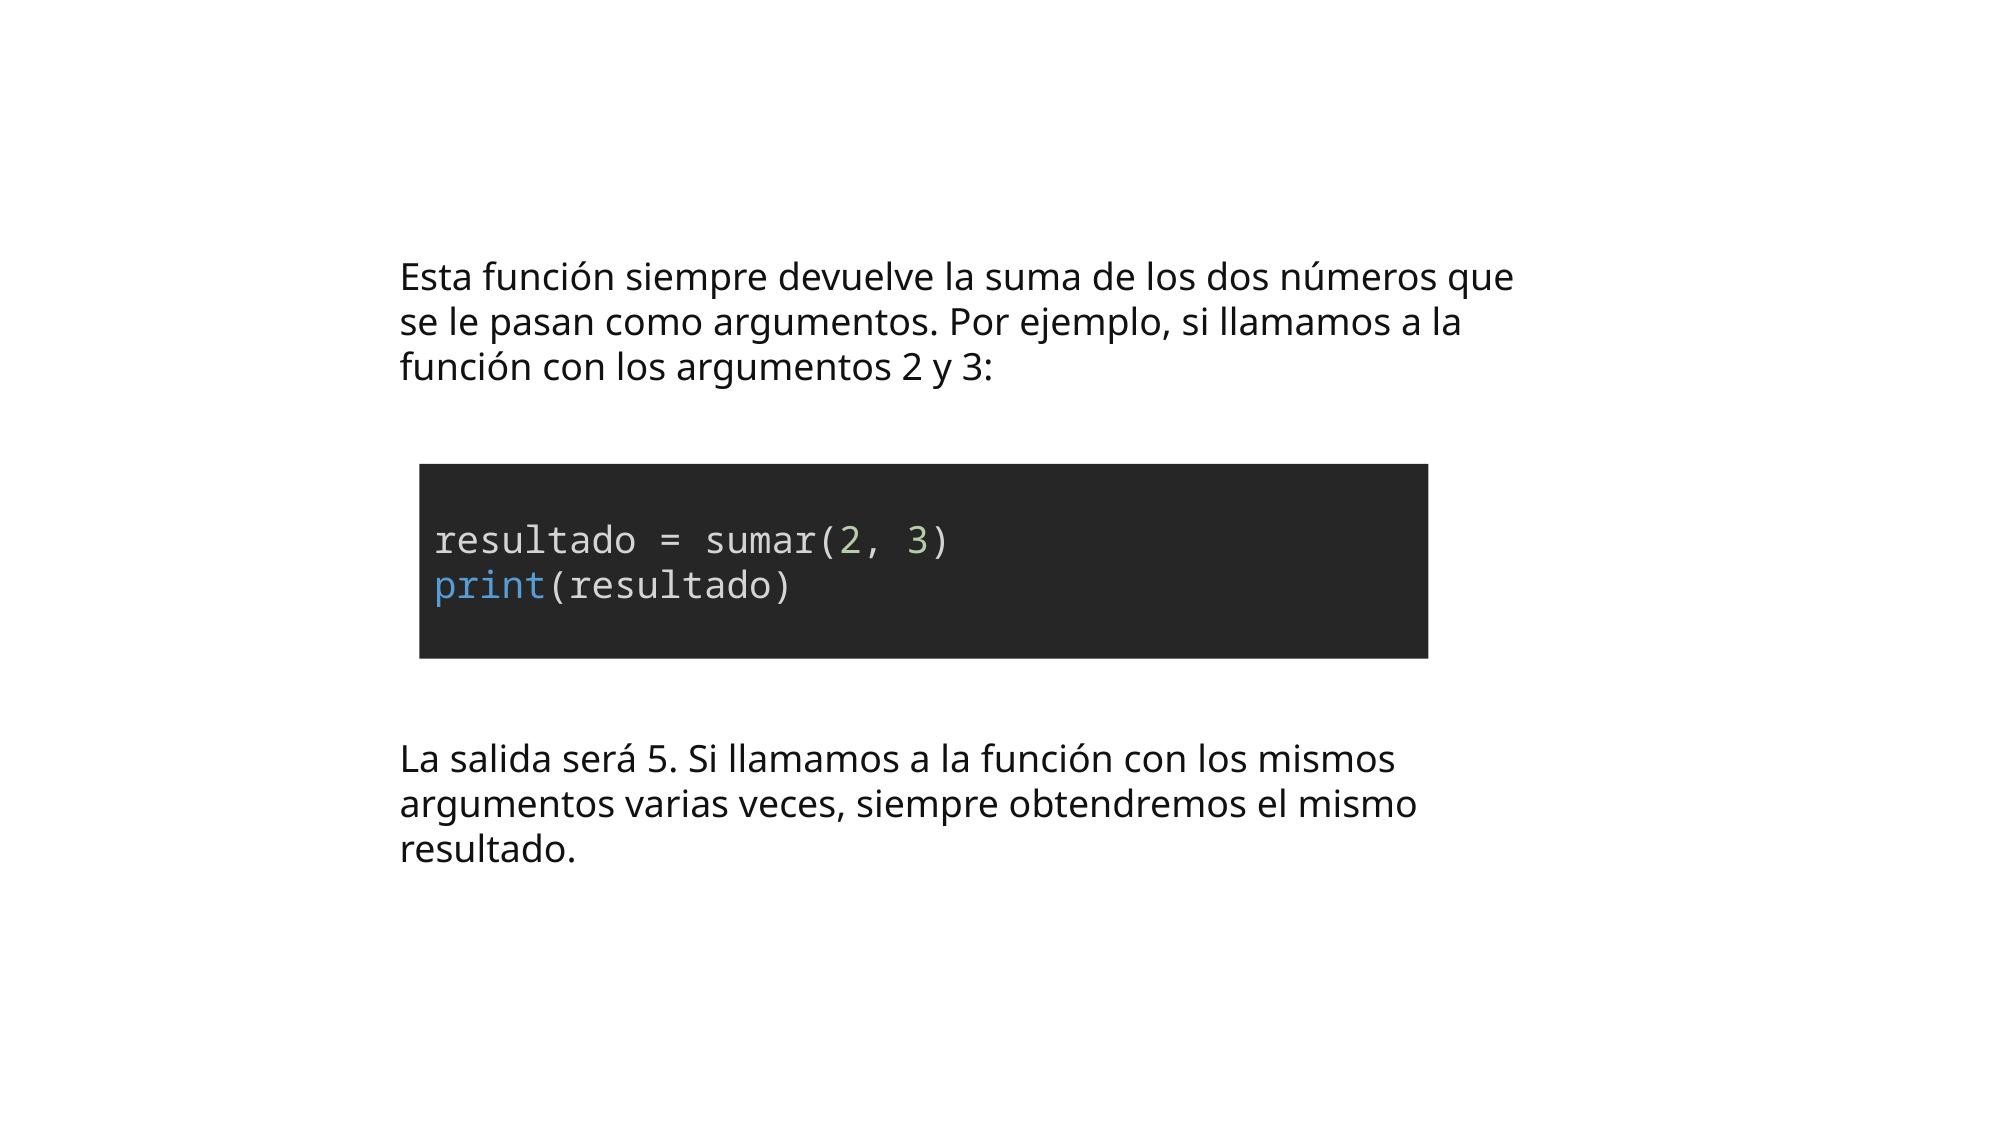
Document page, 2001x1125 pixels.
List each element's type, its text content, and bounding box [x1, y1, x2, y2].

text_box Esta función siempre devuelve la suma de los dos números que se le pasan como argumentos. Por ejemplo, si llamamos a la función con los argumentos 2 y 3: [384, 245, 1540, 396]
text_box La salida será 5. Si llamamos a la función con los mismos argumentos varias veces, siempre obtendremos el mismo resultado. [384, 727, 1464, 878]
text_box resultado = sumar(2, 3) print(resultado) [419, 463, 1429, 659]
